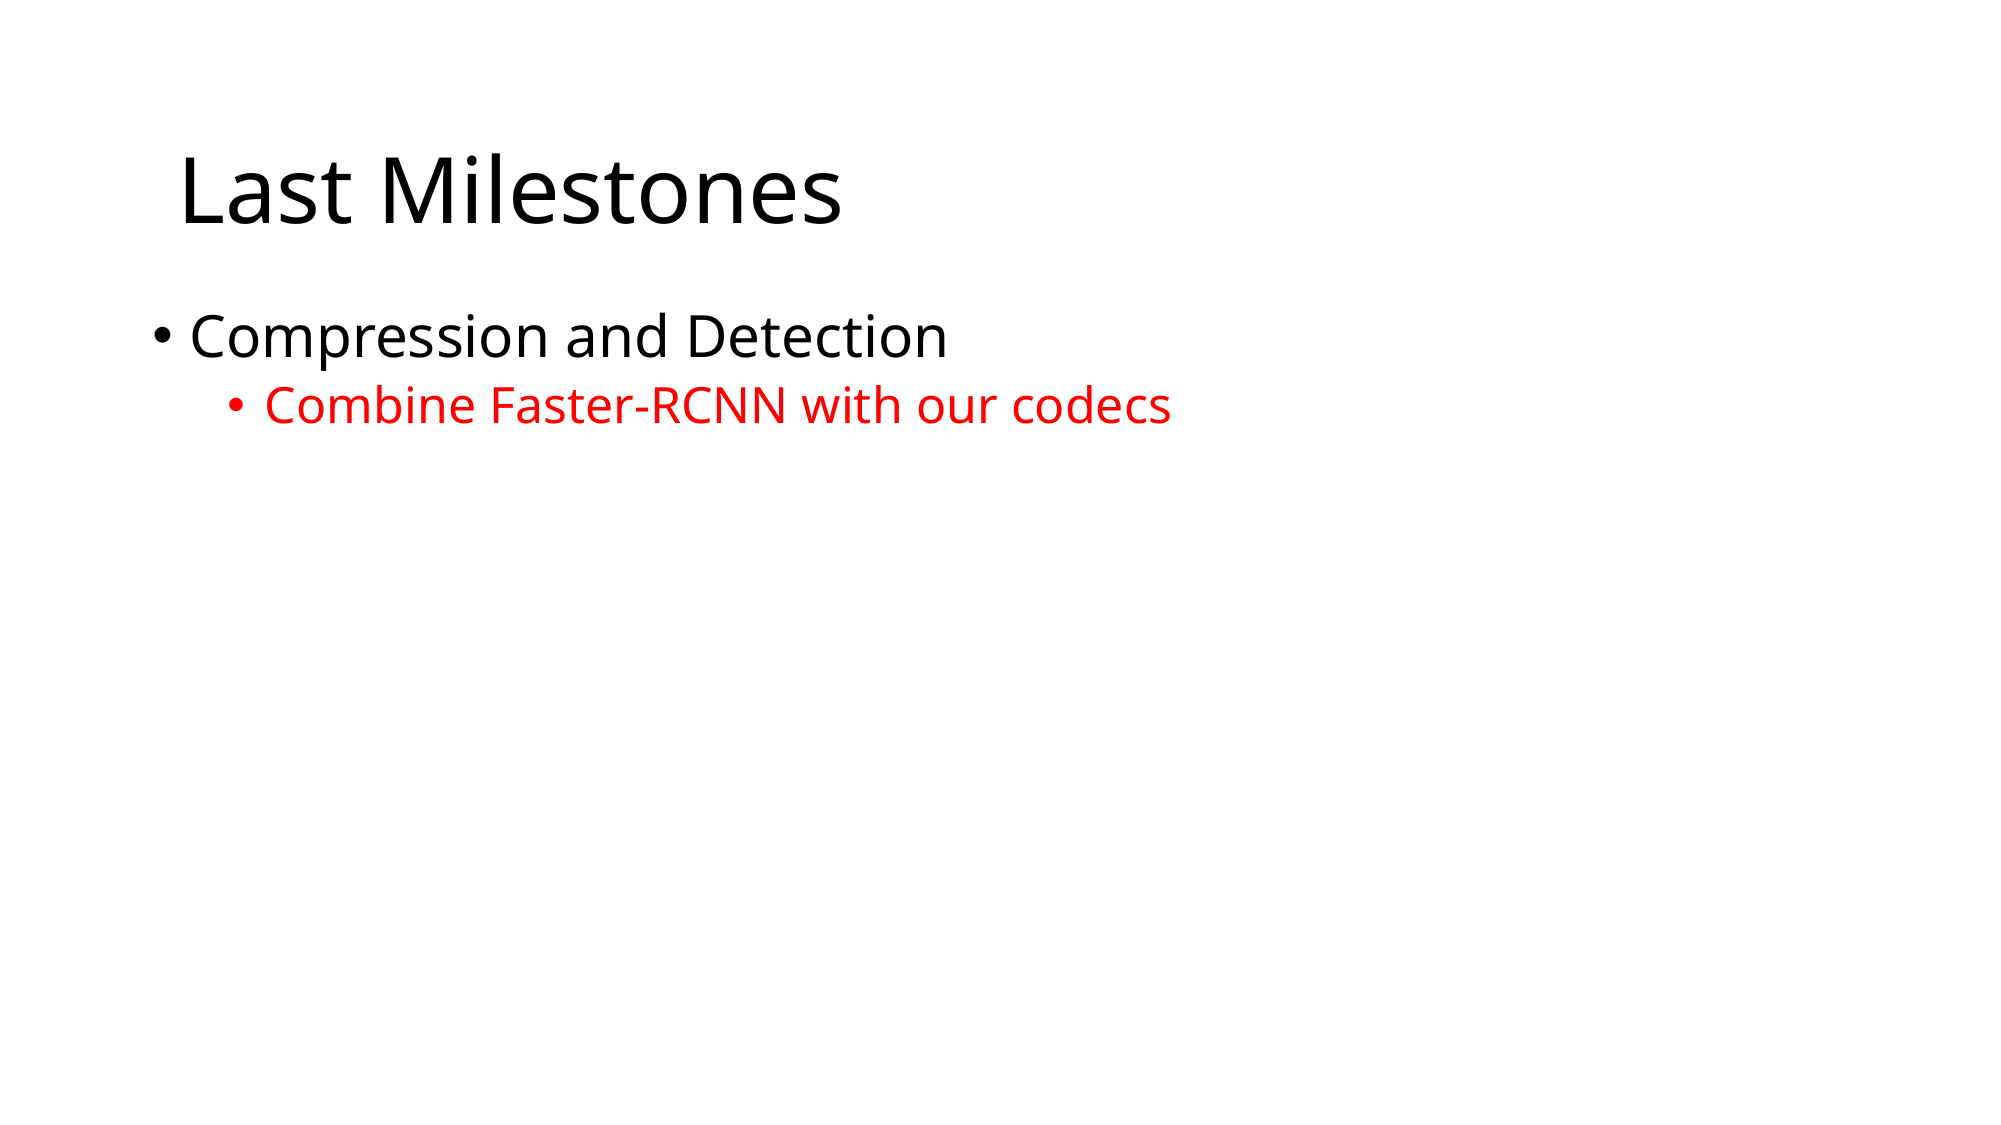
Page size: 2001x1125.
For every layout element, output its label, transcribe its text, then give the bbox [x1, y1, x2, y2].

text_box Last Milestones [162, 84, 1888, 303]
list Compression and Detection Combine Faster-RCNN with our codecs [137, 299, 1863, 1014]
